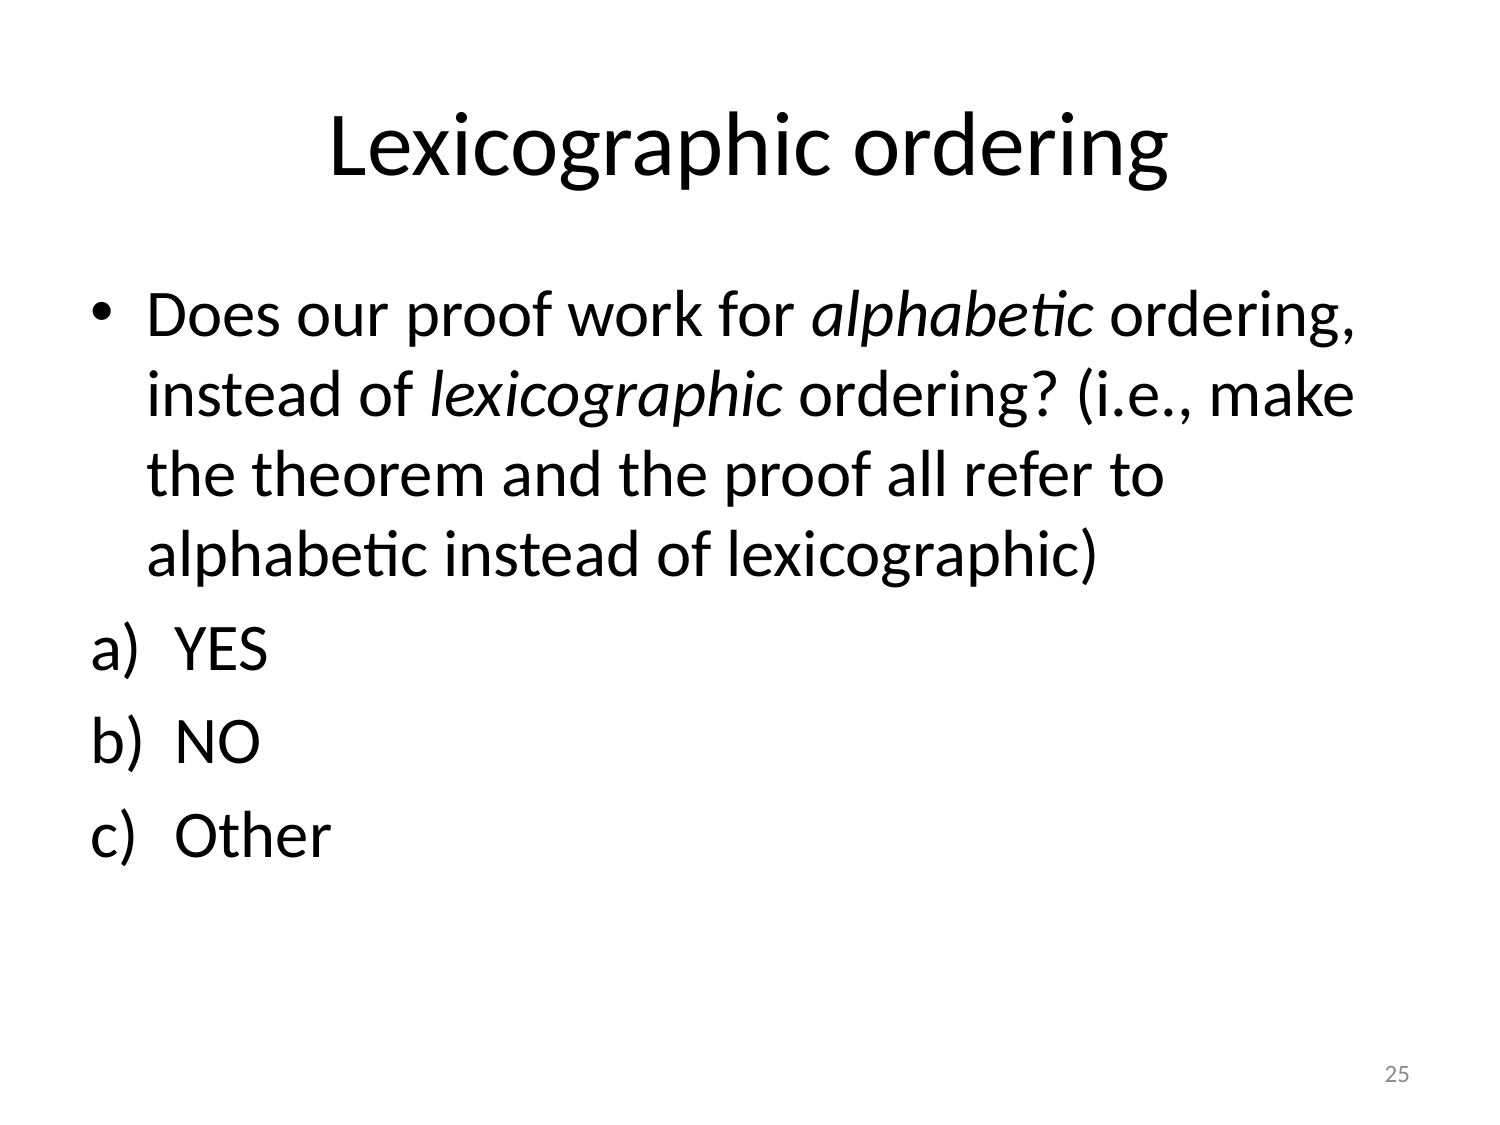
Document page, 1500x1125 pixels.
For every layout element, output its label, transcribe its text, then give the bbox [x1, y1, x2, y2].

list Does our proof work for alphabetic ordering, instead of lexicographic ordering? (i.e., make the theorem and the proof all refer to alphabetic instead of lexicographic) YES NO Other [75, 262, 1425, 1005]
slide_number 25 [1074, 1042, 1425, 1103]
title Lexicographic ordering [75, 45, 1425, 233]
